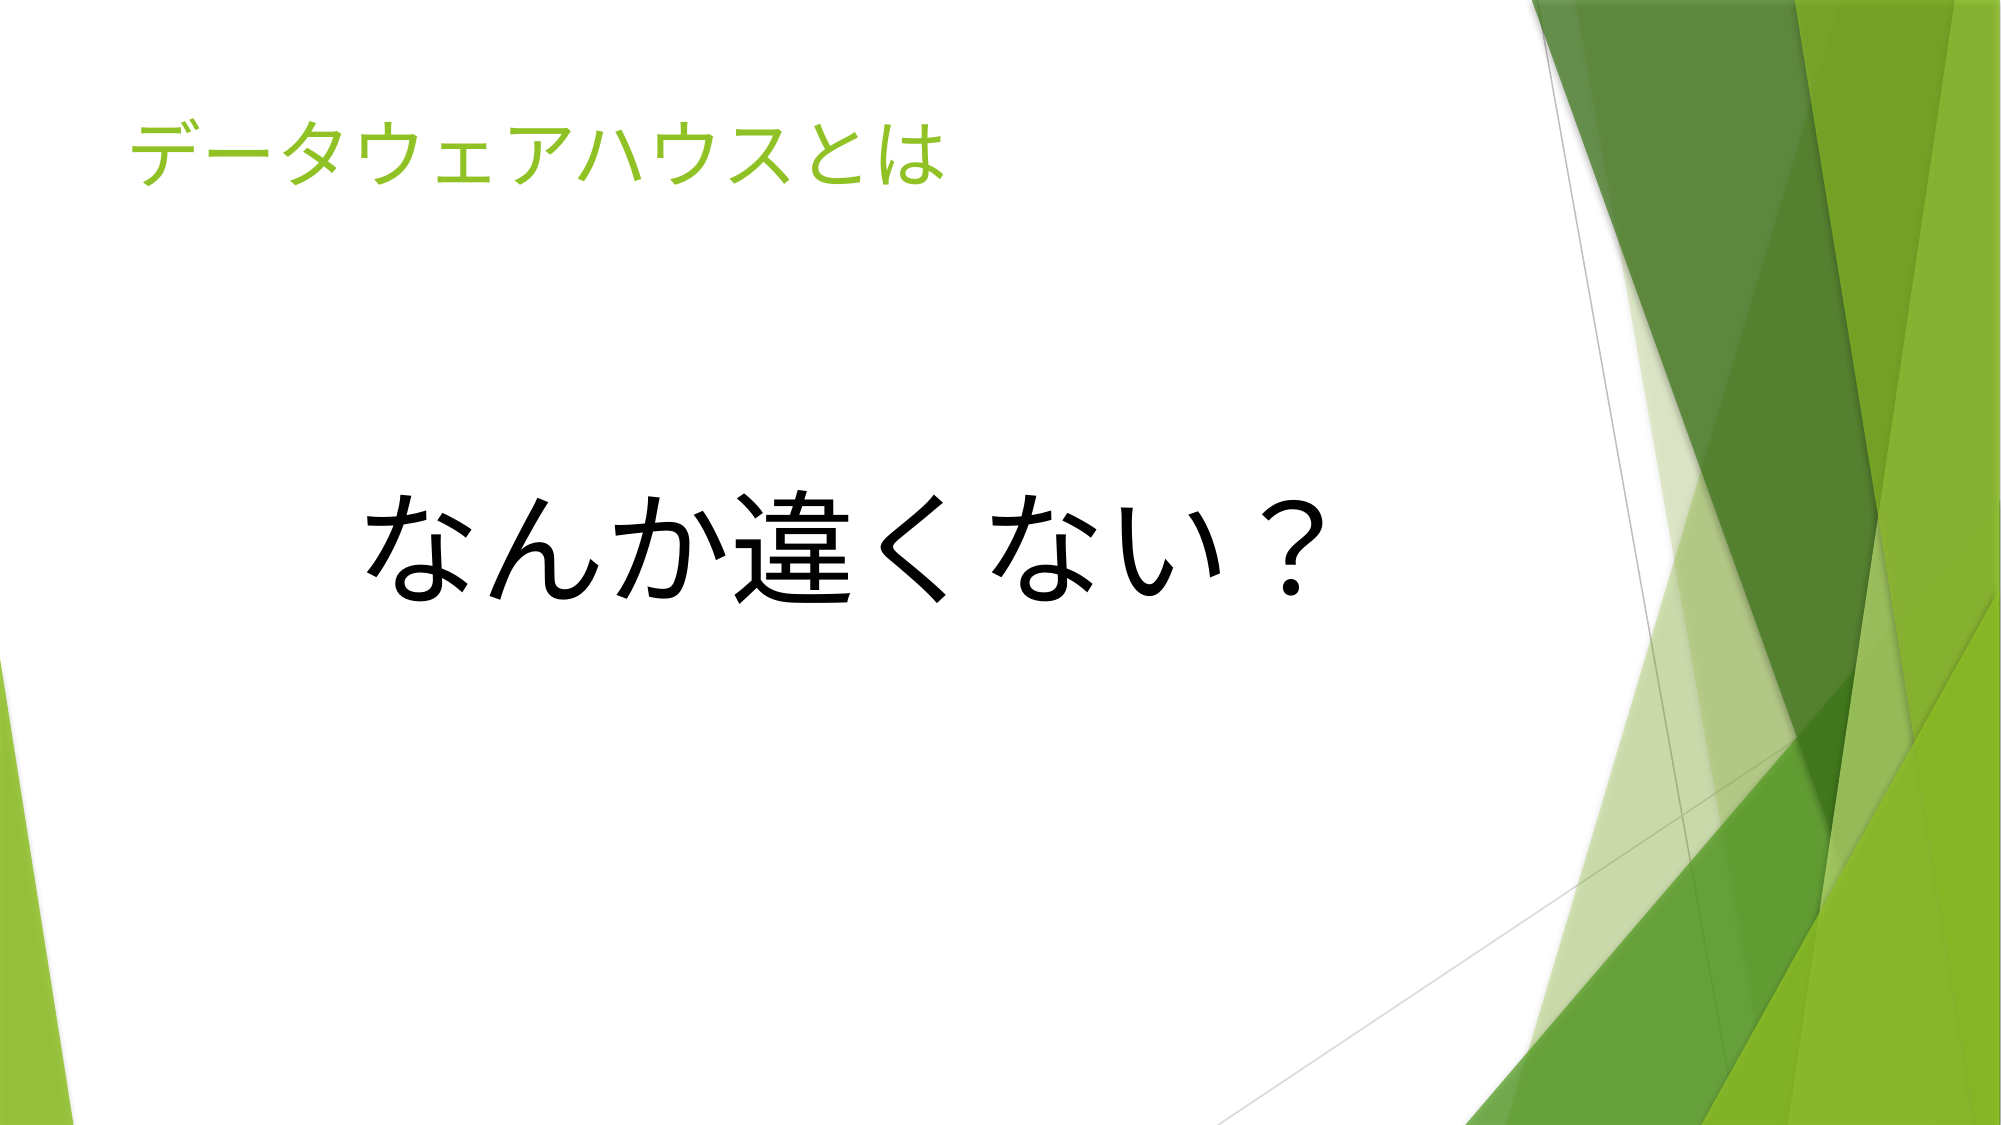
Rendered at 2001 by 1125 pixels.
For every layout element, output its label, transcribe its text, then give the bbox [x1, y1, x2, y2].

text_box なんか違くない？ [142, 463, 1569, 629]
title データウェアハウスとは [111, 99, 1522, 208]
